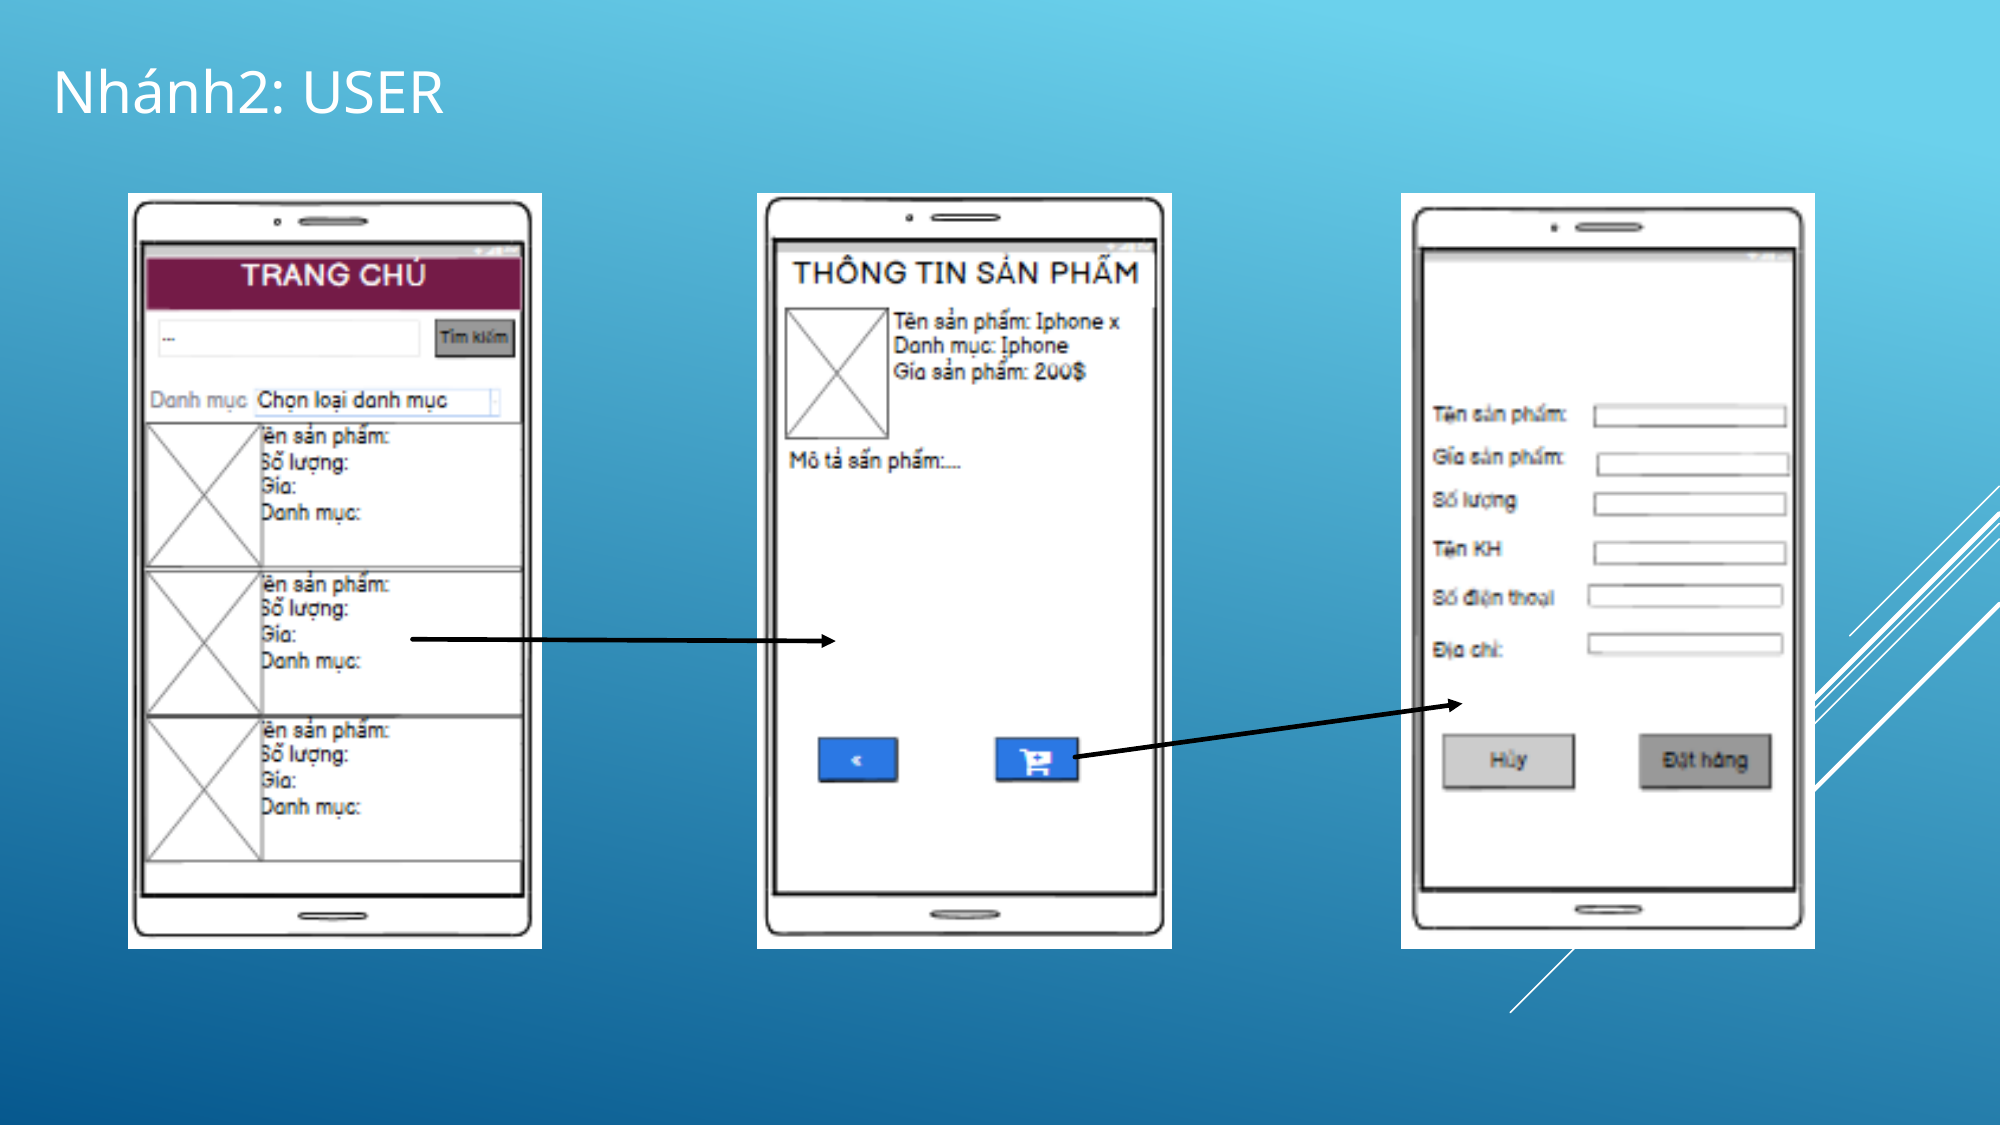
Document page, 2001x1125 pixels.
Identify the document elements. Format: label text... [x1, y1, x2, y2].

picture [127, 192, 542, 950]
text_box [1074, 703, 1463, 758]
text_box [412, 638, 836, 642]
picture [757, 192, 1172, 950]
picture [1401, 192, 1815, 950]
text_box Nhánh2: USER [37, 48, 595, 133]
